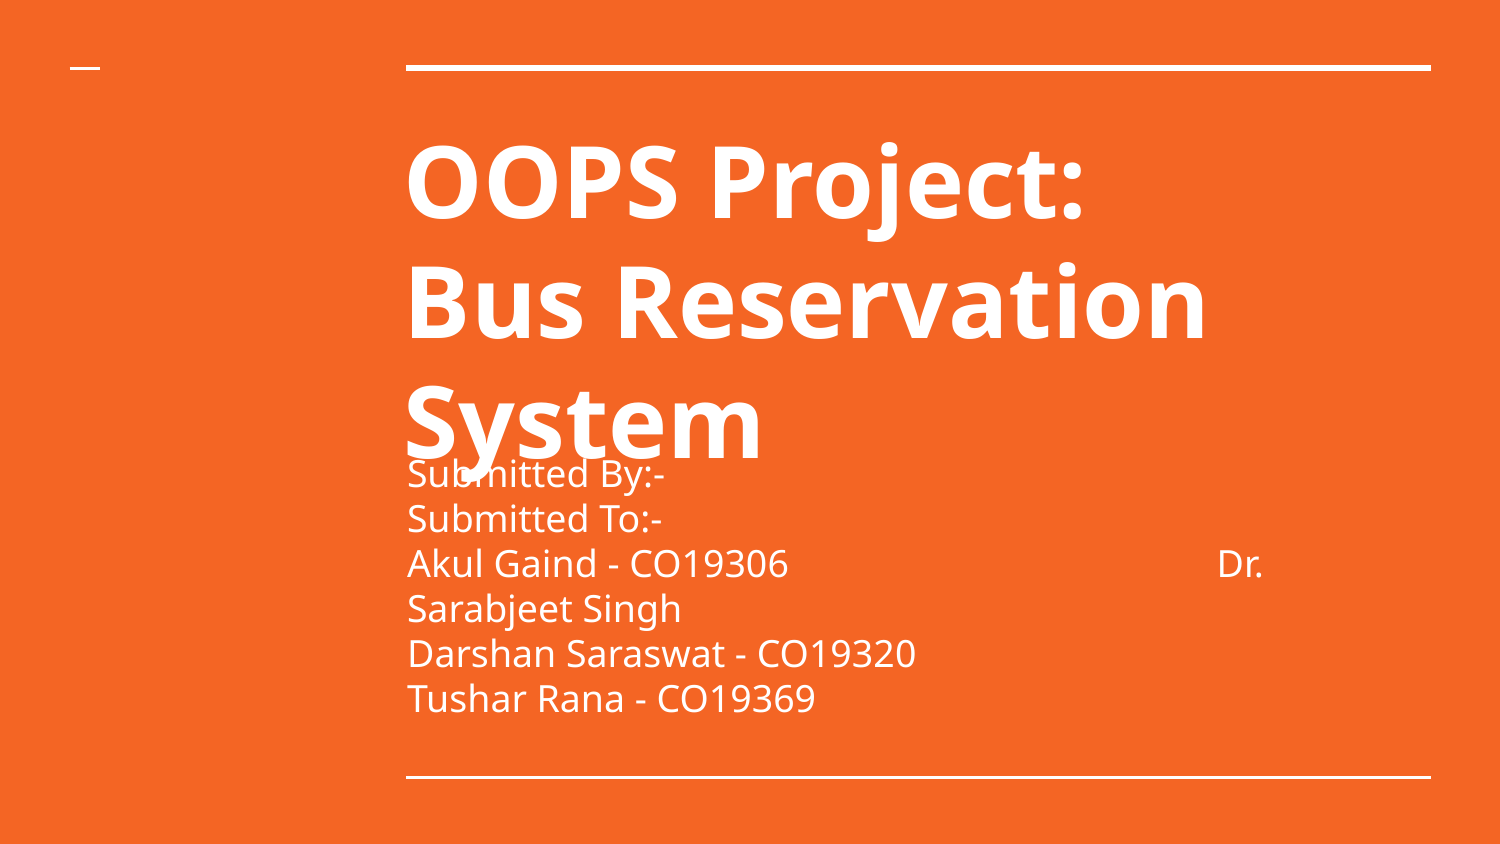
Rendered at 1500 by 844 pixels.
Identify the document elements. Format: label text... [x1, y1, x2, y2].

title OOPS Project: Bus Reservation System [389, 103, 1428, 357]
subtitle Submitted By:- Submitted To:- Akul Gaind - CO19306 Dr. Sarabjeet Singh Darshan Saraswat - CO19320 Tushar Rana - CO19369 [392, 531, 1431, 735]
